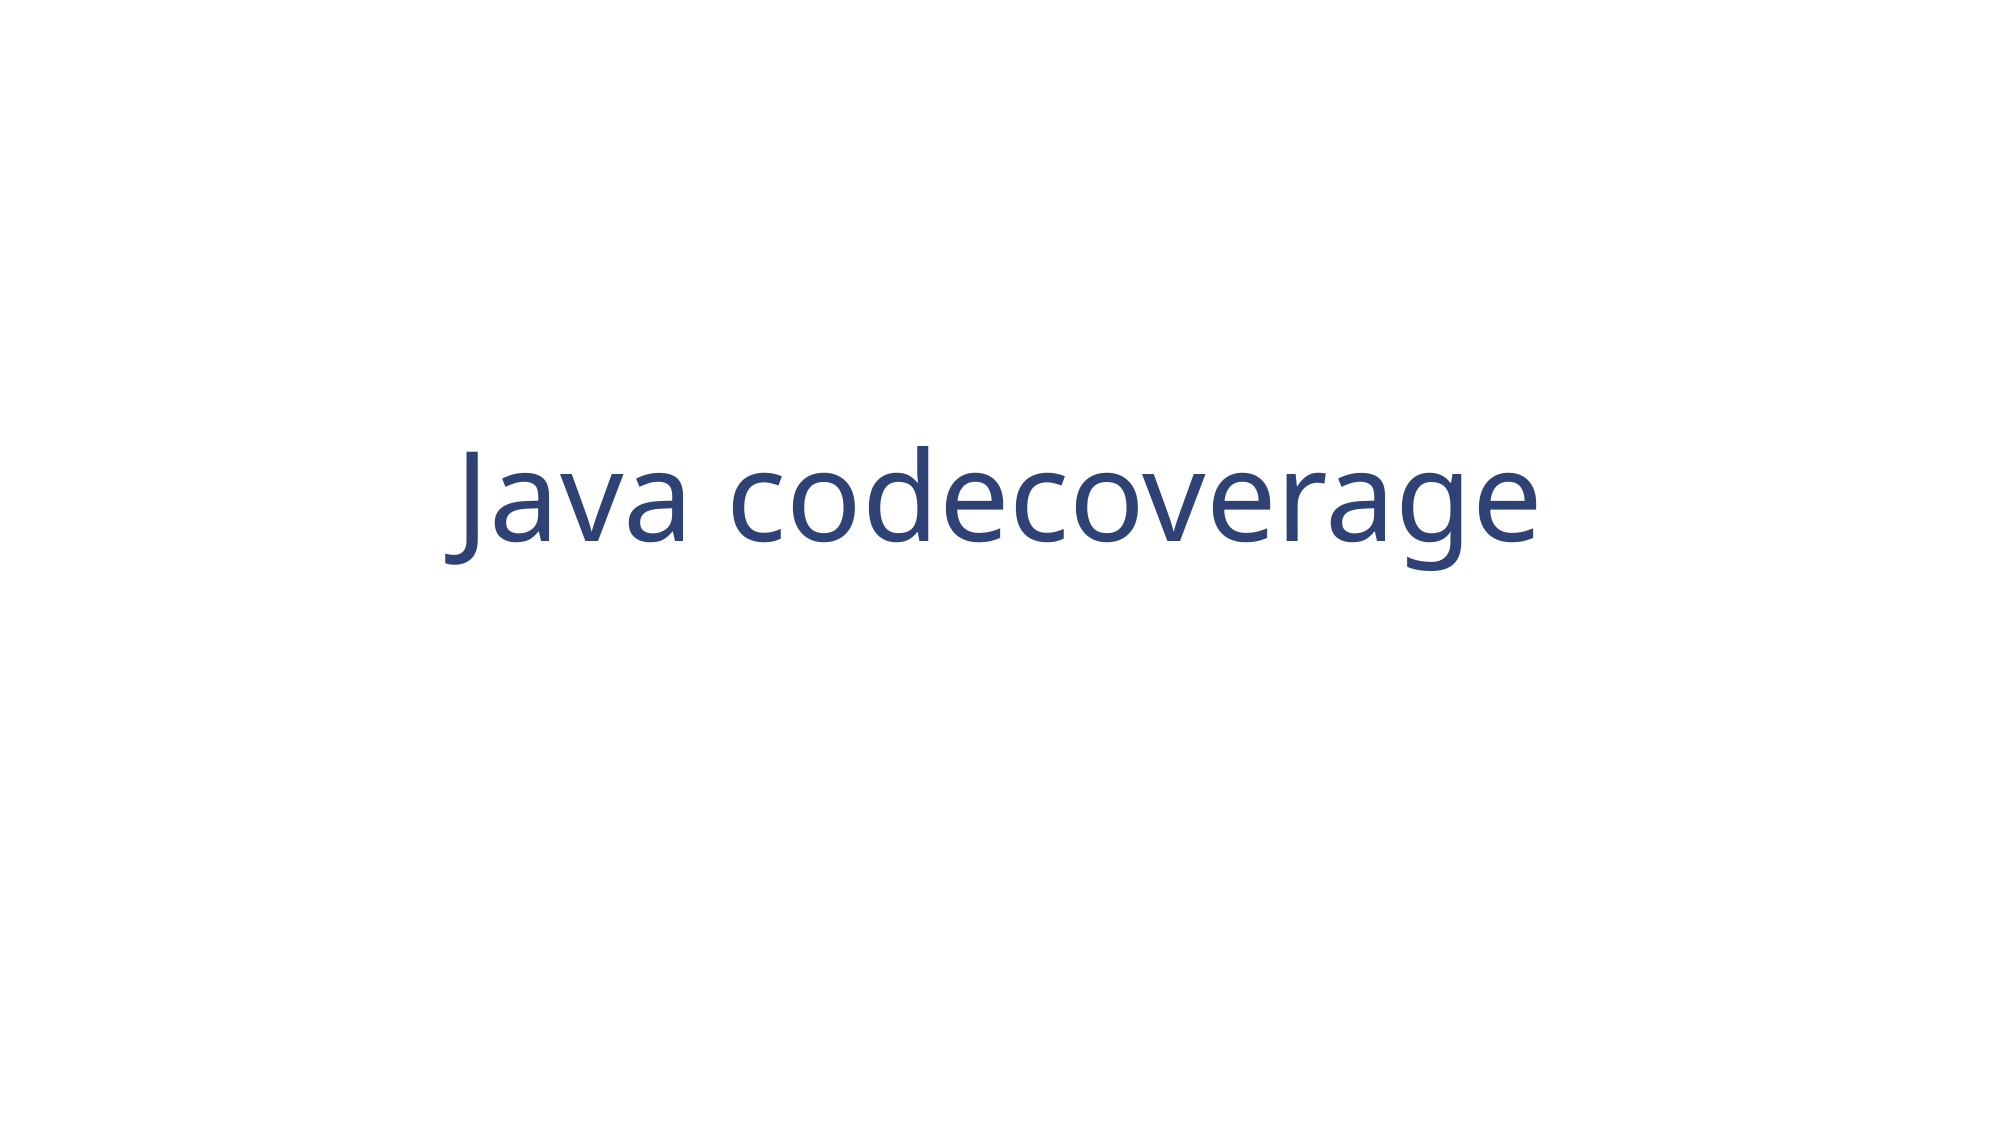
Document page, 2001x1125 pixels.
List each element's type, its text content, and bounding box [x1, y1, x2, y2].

title Java codecoverage [249, 184, 1750, 576]
